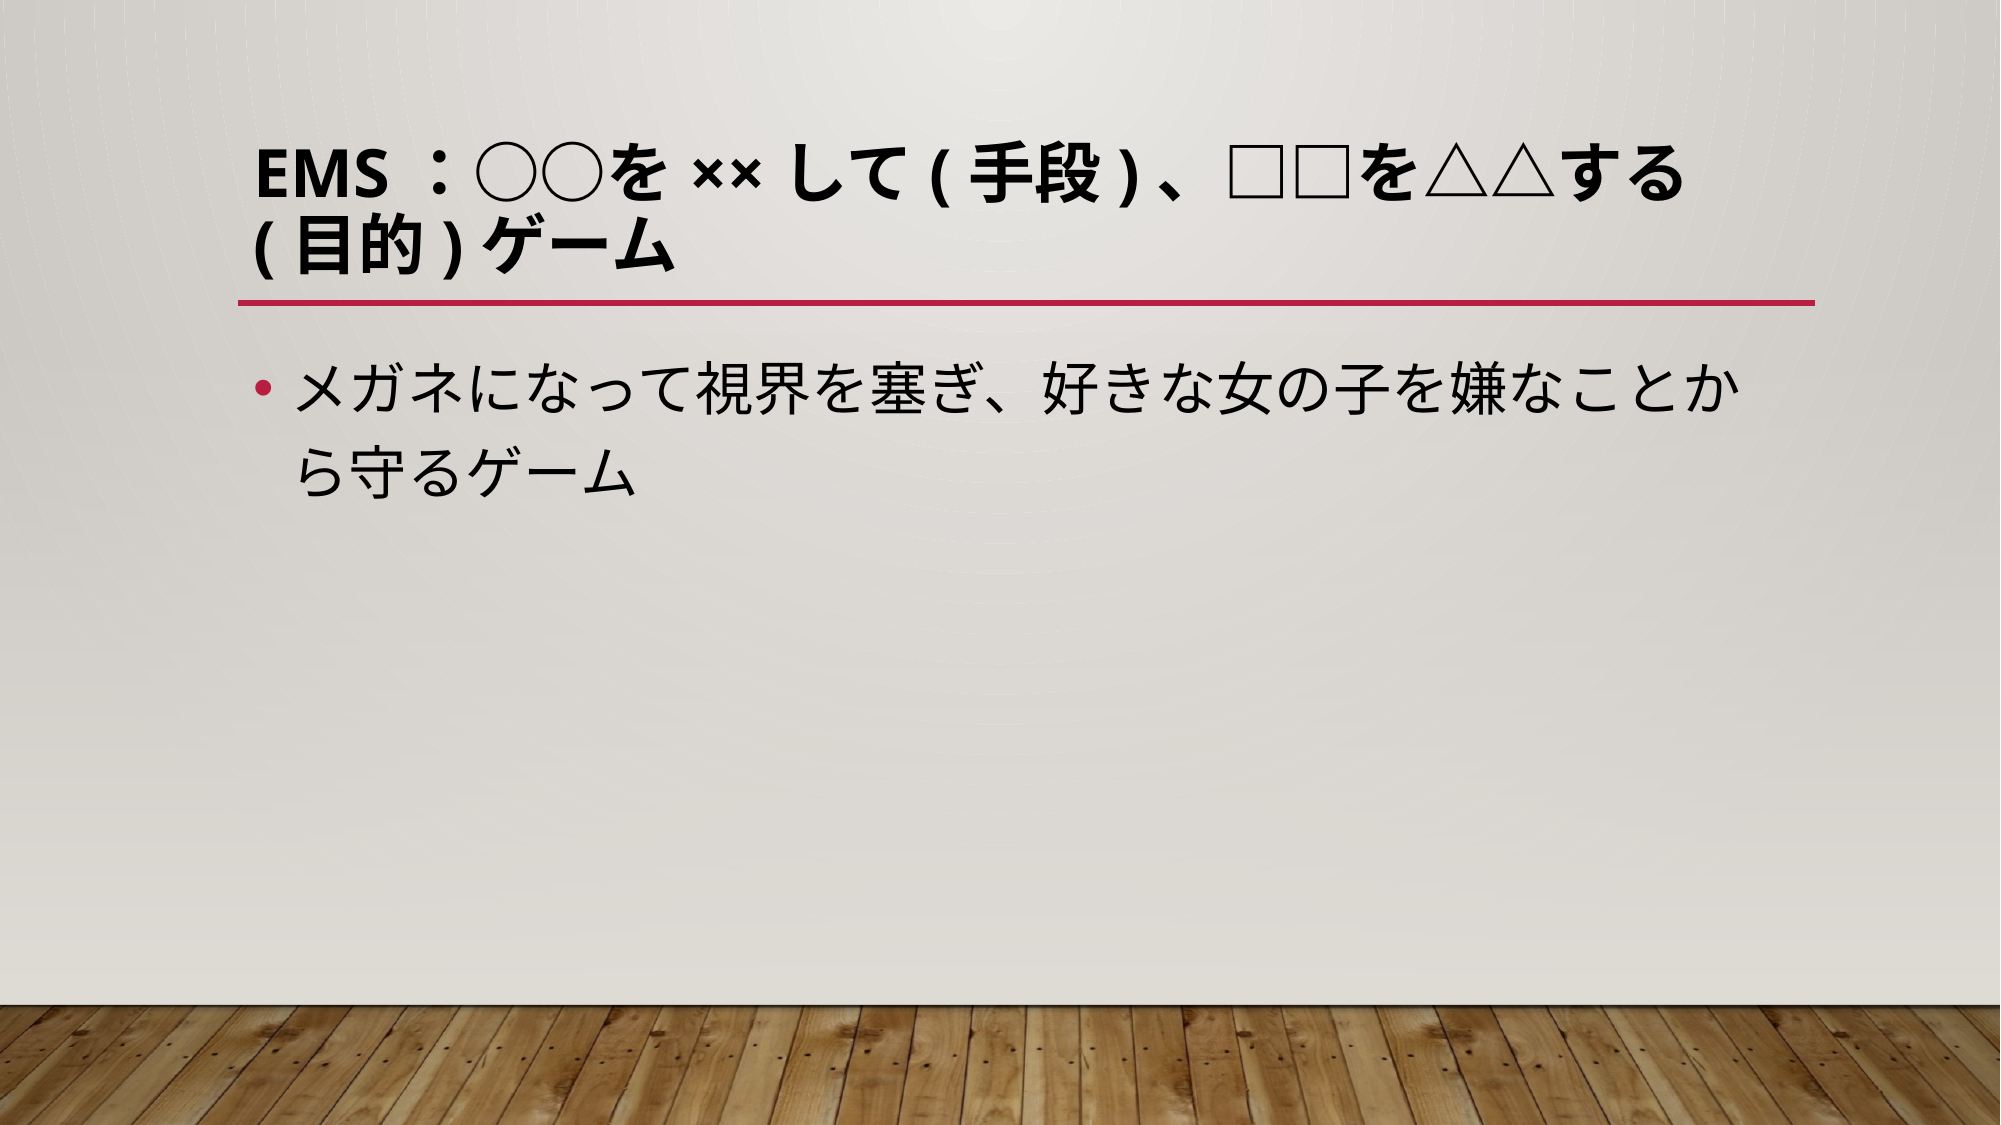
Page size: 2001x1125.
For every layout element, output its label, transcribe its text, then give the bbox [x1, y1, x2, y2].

list メガネになって視界を塞ぎ、好きな女の子を嫌なことから守るゲーム [238, 330, 1814, 897]
picture [0, 1005, 2000, 1125]
title EMS：○○を××して(手段)、□□を△△する(目的)ゲーム [238, 131, 1814, 305]
